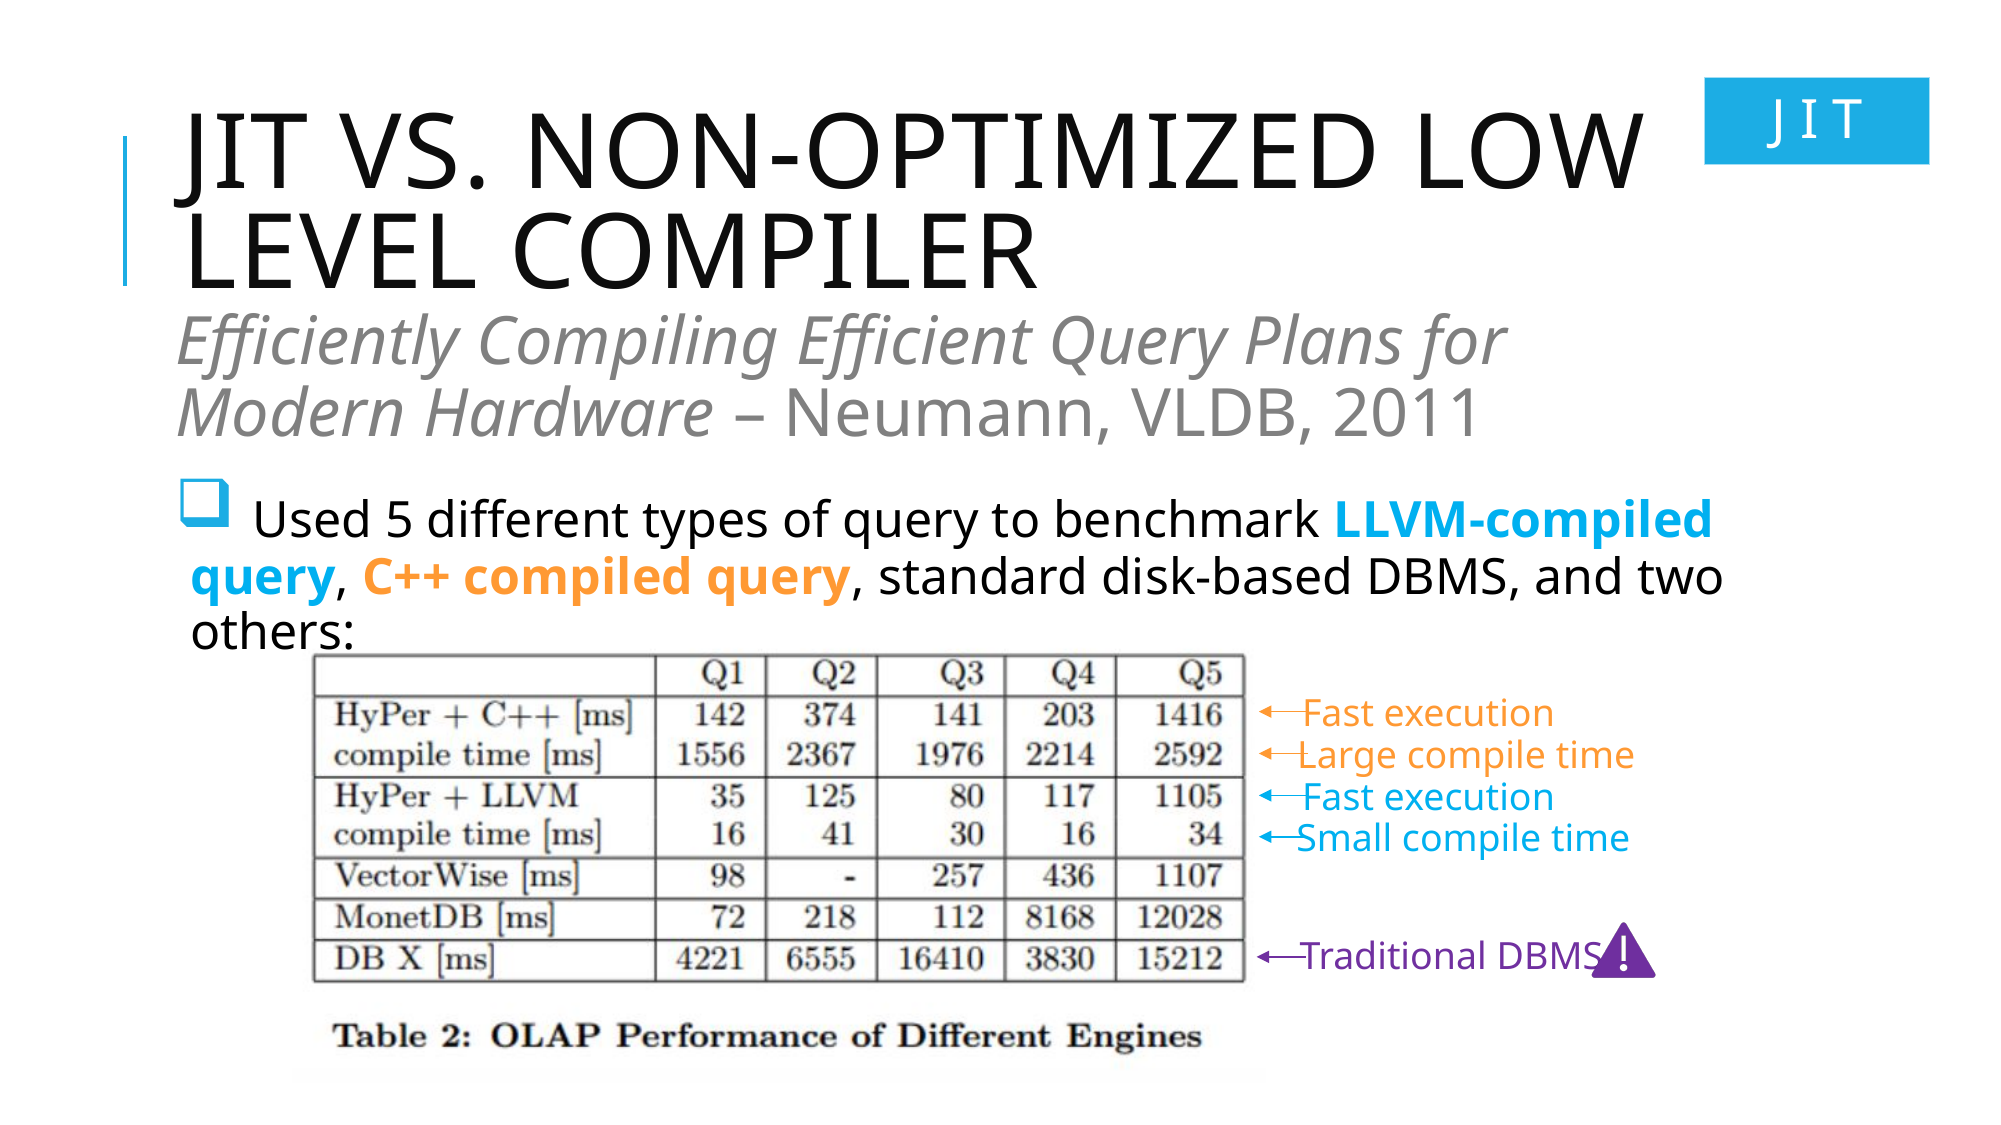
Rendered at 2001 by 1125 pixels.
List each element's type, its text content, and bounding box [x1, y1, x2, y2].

text_box Large compile time [1282, 723, 1651, 783]
text_box Fast execution [1287, 681, 1570, 723]
text_box Small compile time [1281, 806, 1646, 867]
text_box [1634, 77, 2000, 165]
picture [1588, 915, 1659, 985]
text_box Traditional DBMS [1284, 924, 1582, 985]
list Efficiently Compiling Efficient Query Plans for Modern Hardware – Neumann, VLDB, 2011 Used 5 different types of query to benchmark LLVM-compiled query, C++ compiled query, standard disk-based DBMS, and two others: [168, 299, 1763, 993]
title JIT vs. non-optimized low level compiler [168, 85, 1763, 299]
picture [292, 626, 1266, 1084]
text_box Fast execution [1287, 783, 1570, 806]
